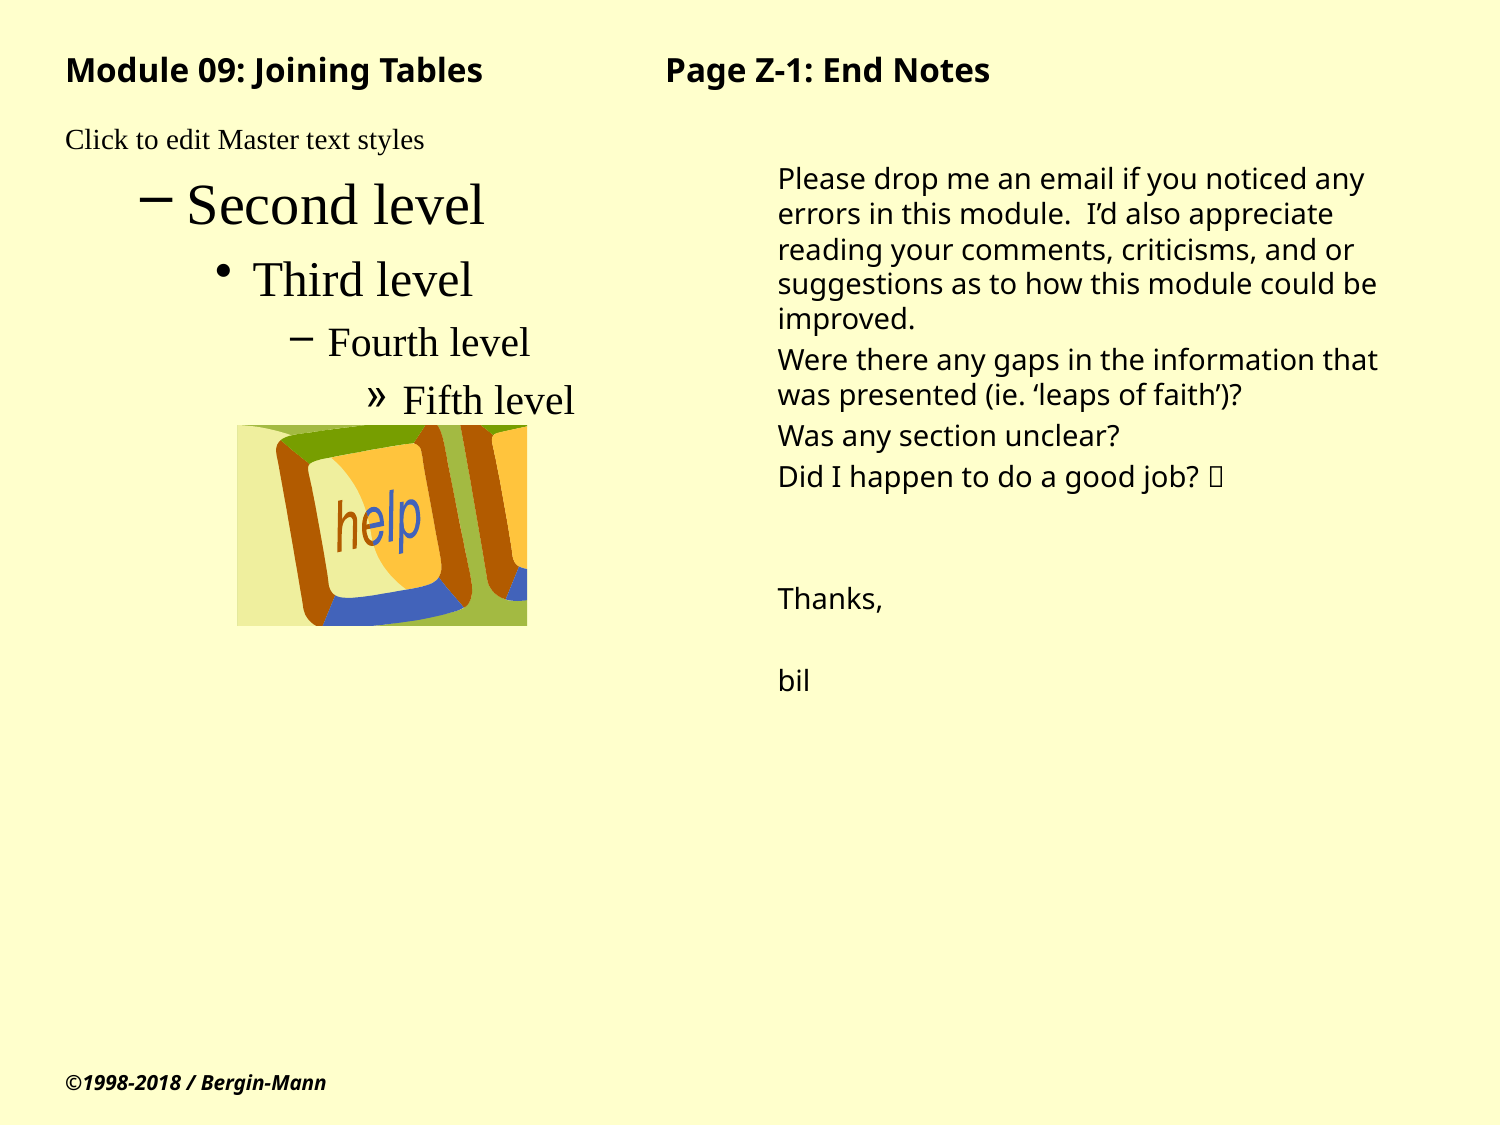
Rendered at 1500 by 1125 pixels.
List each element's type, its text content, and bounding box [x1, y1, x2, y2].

list Please drop me an email if you noticed any errors in this module. I’d also appreciate reading your comments, criticisms, and or suggestions as to how this module could be improved. Were there any gaps in the information that was presented (ie. ‘leaps of faith’)? Was any section unclear? Did I happen to do a good job?  Thanks, bil [762, 112, 1450, 1050]
picture [237, 424, 528, 627]
title Module 09: Joining Tables Page Z-1: End Notes [50, 37, 1450, 100]
slide_number ©1998-2018 / Bergin-Mann [50, 1062, 425, 1100]
